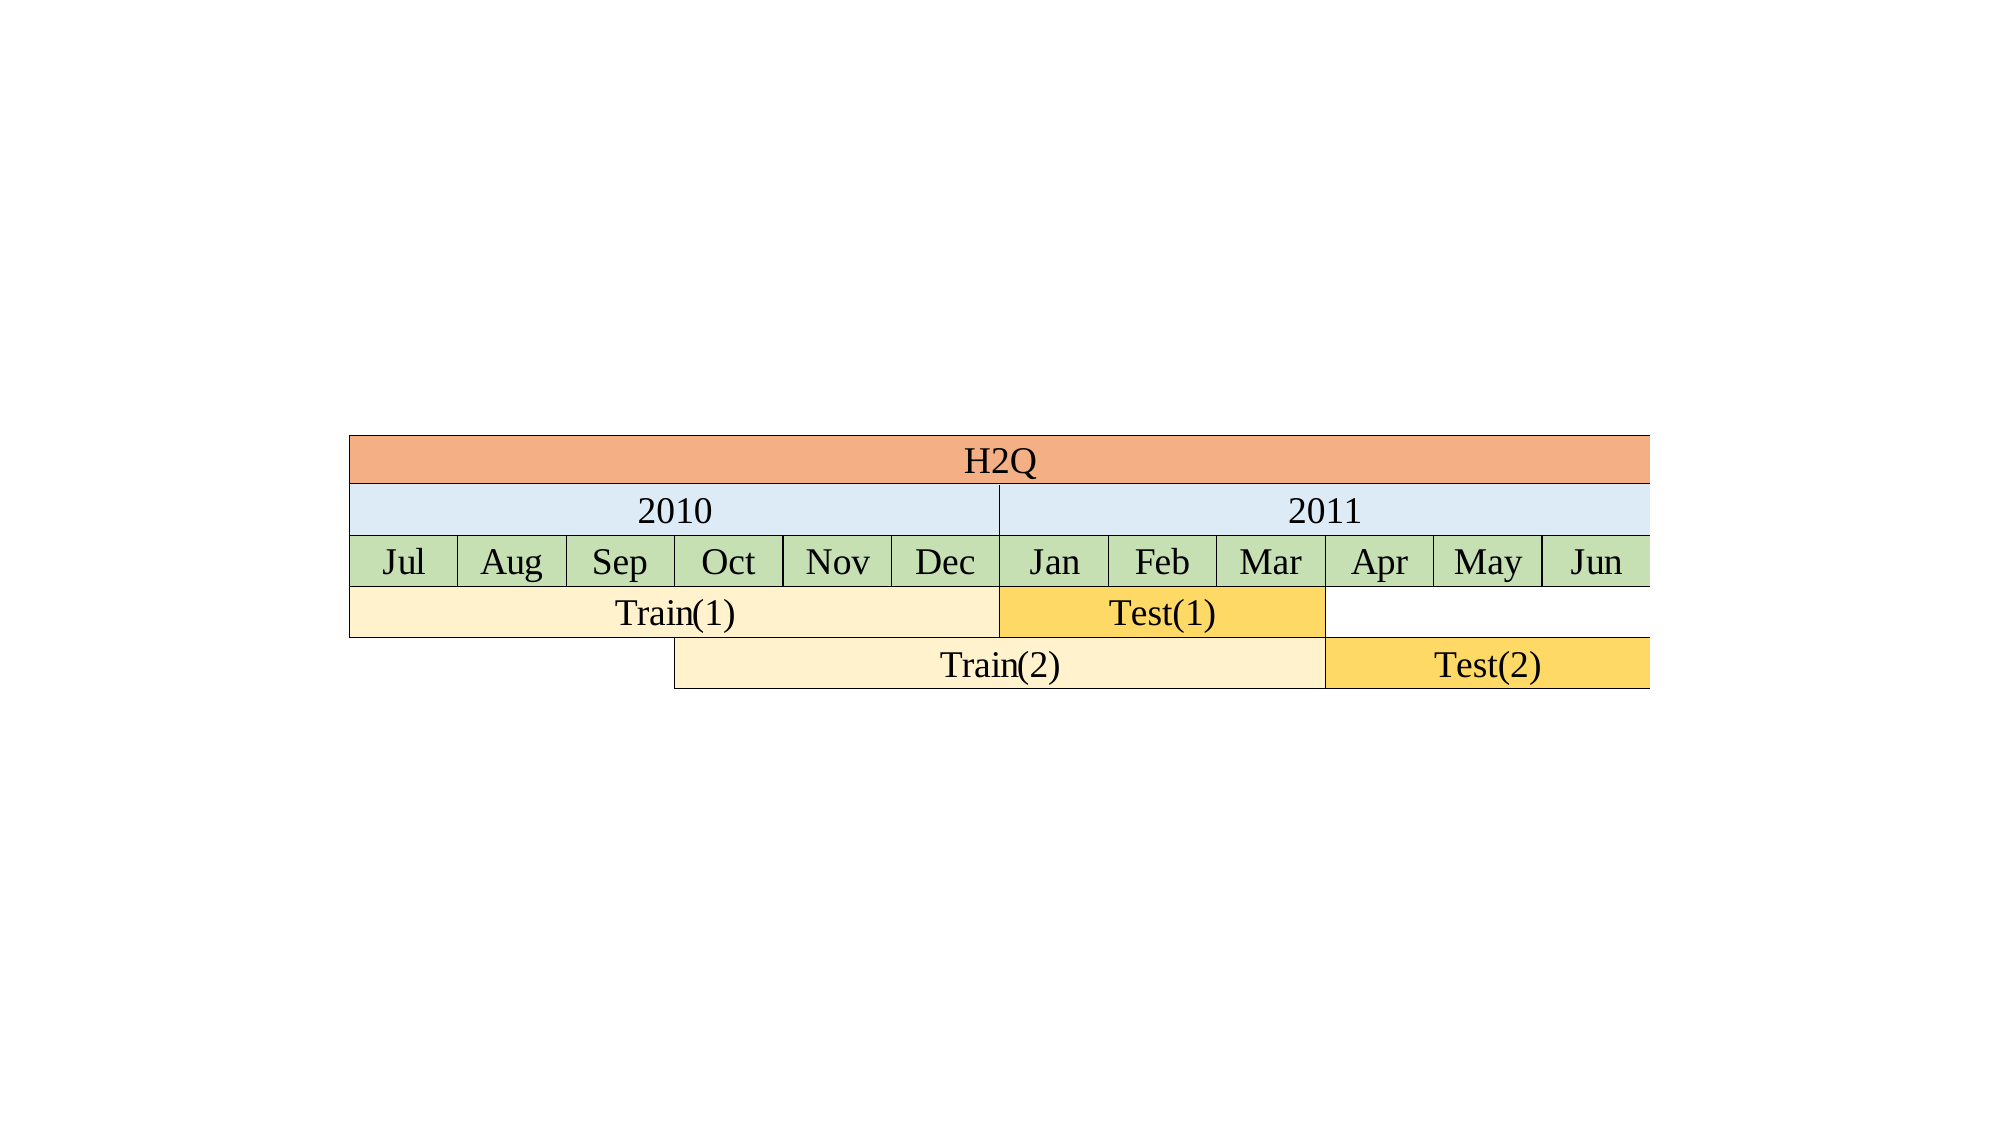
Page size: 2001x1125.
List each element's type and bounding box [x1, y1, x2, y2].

picture [348, 435, 1652, 690]
